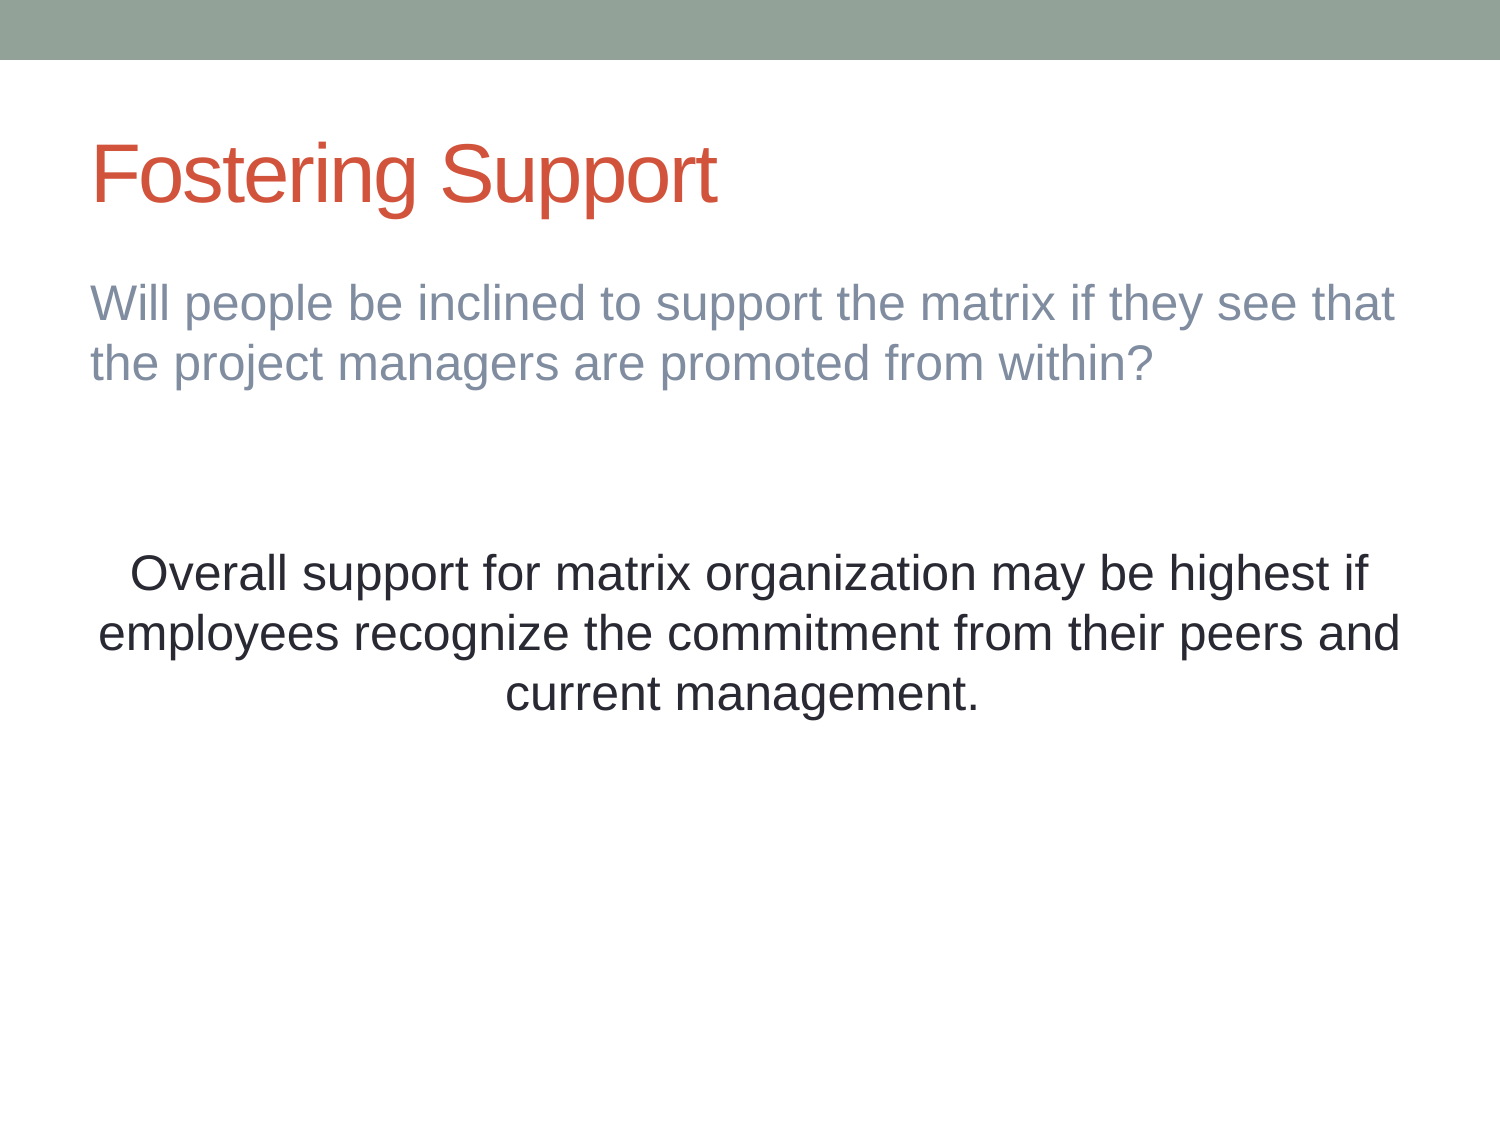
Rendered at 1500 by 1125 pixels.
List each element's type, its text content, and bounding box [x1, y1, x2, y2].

list Will people be inclined to support the matrix if they see that the project managers are promoted from within? Overall support for matrix organization may be highest if employees recognize the commitment from their peers and current management. [75, 262, 1425, 1063]
title Fostering Support [75, 87, 1425, 250]
